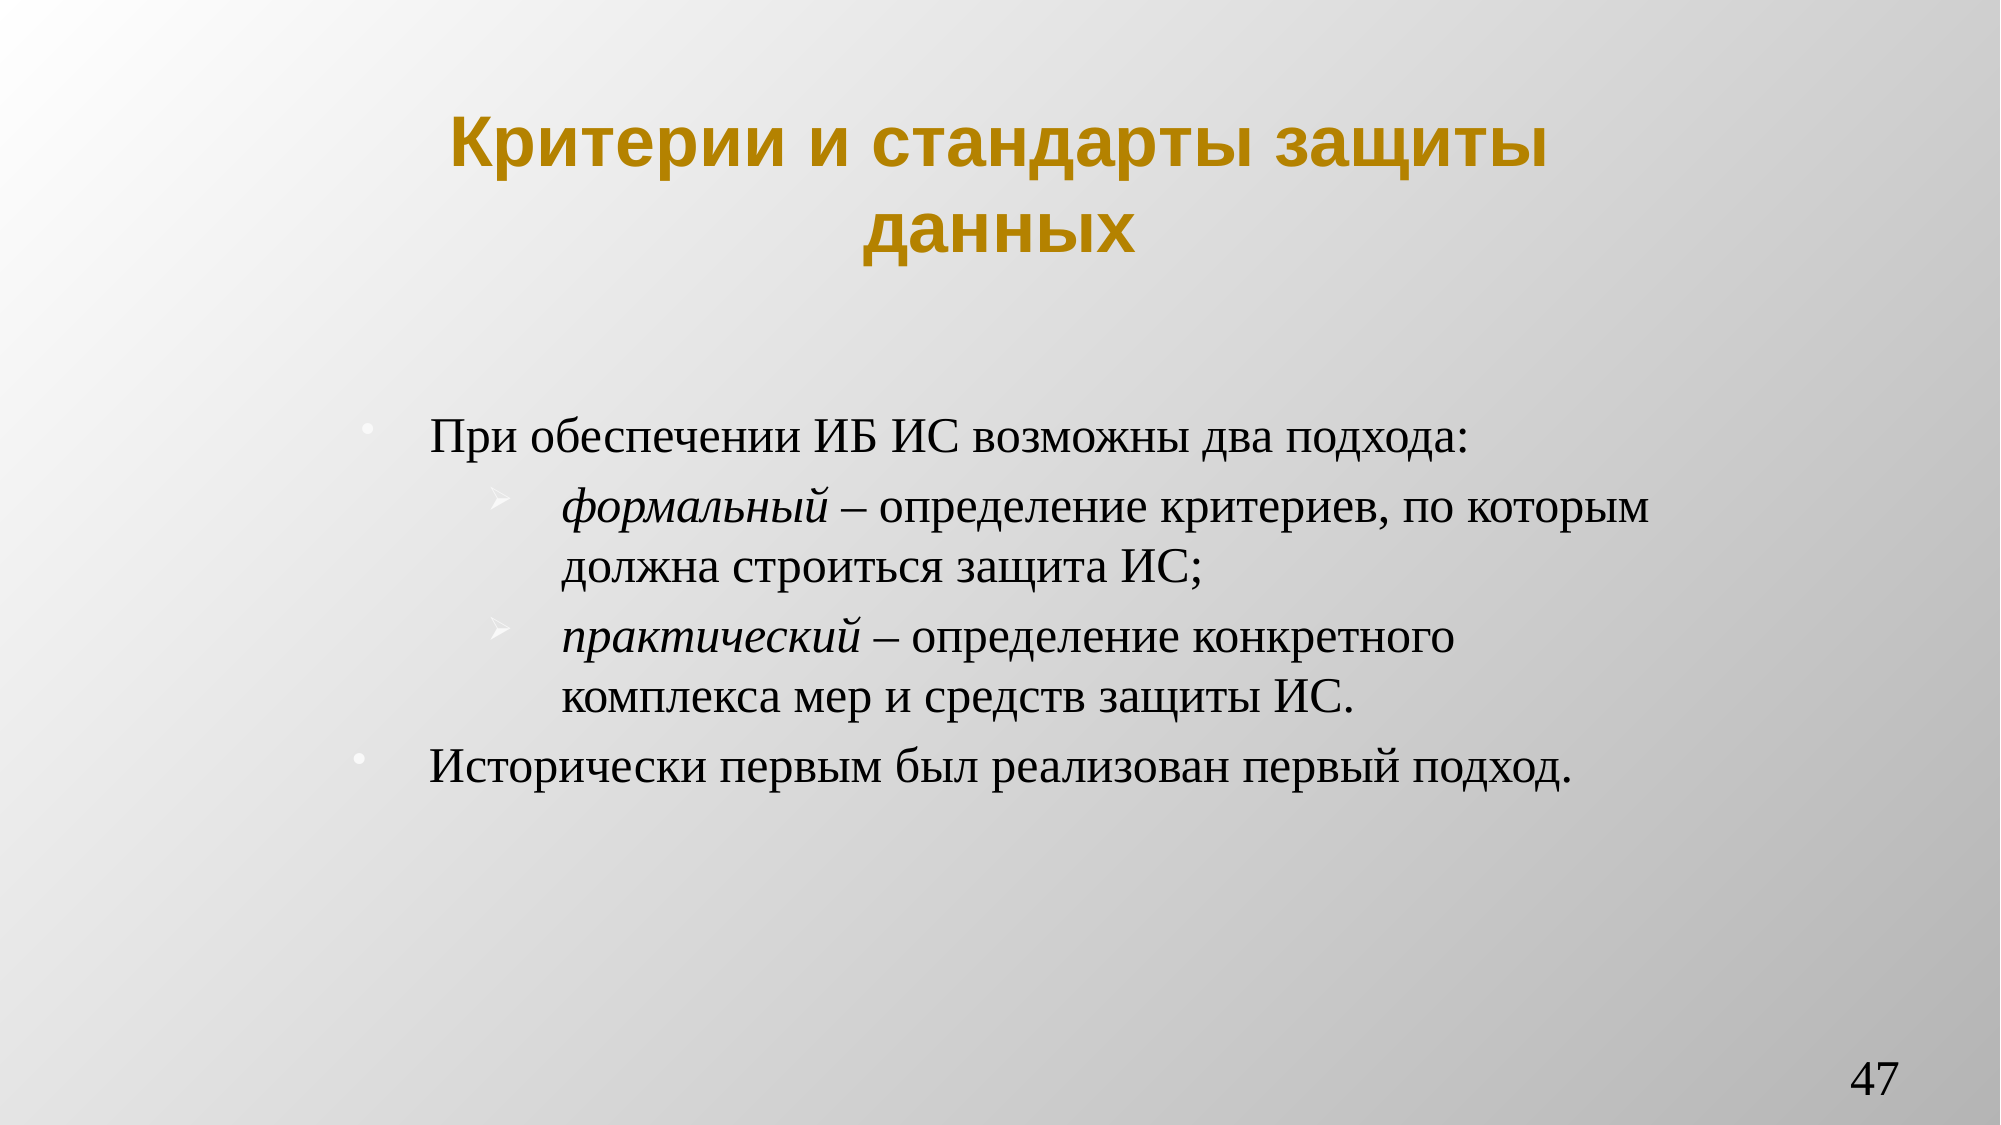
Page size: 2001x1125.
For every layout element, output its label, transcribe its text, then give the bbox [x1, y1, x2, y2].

slide_number 47 [1733, 1052, 1900, 1113]
title Критерии и стандарты защиты данных [324, 87, 1675, 275]
list При обеспечении ИБ ИС возможны два подхода: формальный – определение критериев, по которым должна строиться защита ИС; практический – определение конкретного комплекса мер и средств защиты ИС. Исторически первым был реализован первый подход. [324, 395, 1676, 888]
